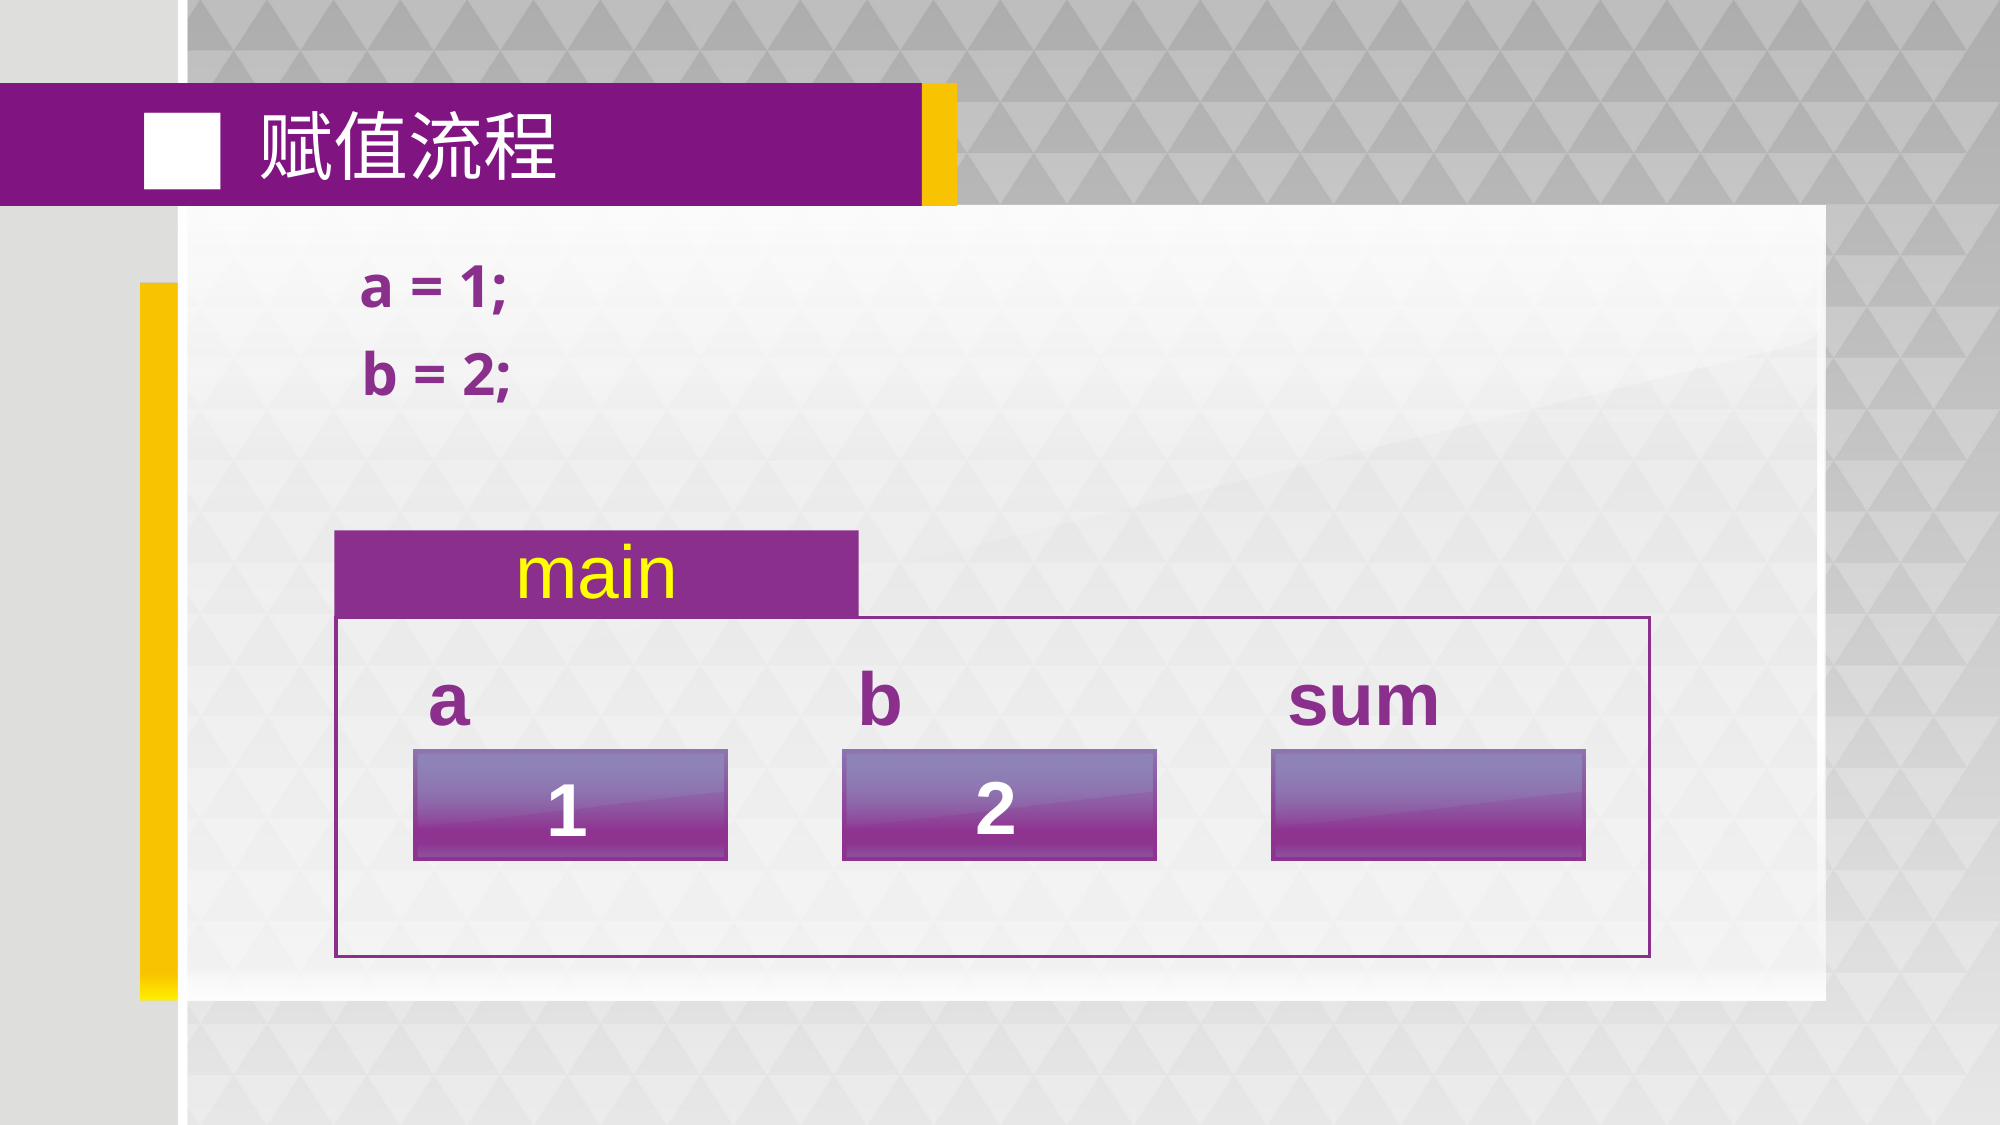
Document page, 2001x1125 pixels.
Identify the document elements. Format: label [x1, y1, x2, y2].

picture [0, 0, 2000, 1125]
text_box [120, 69, 576, 206]
